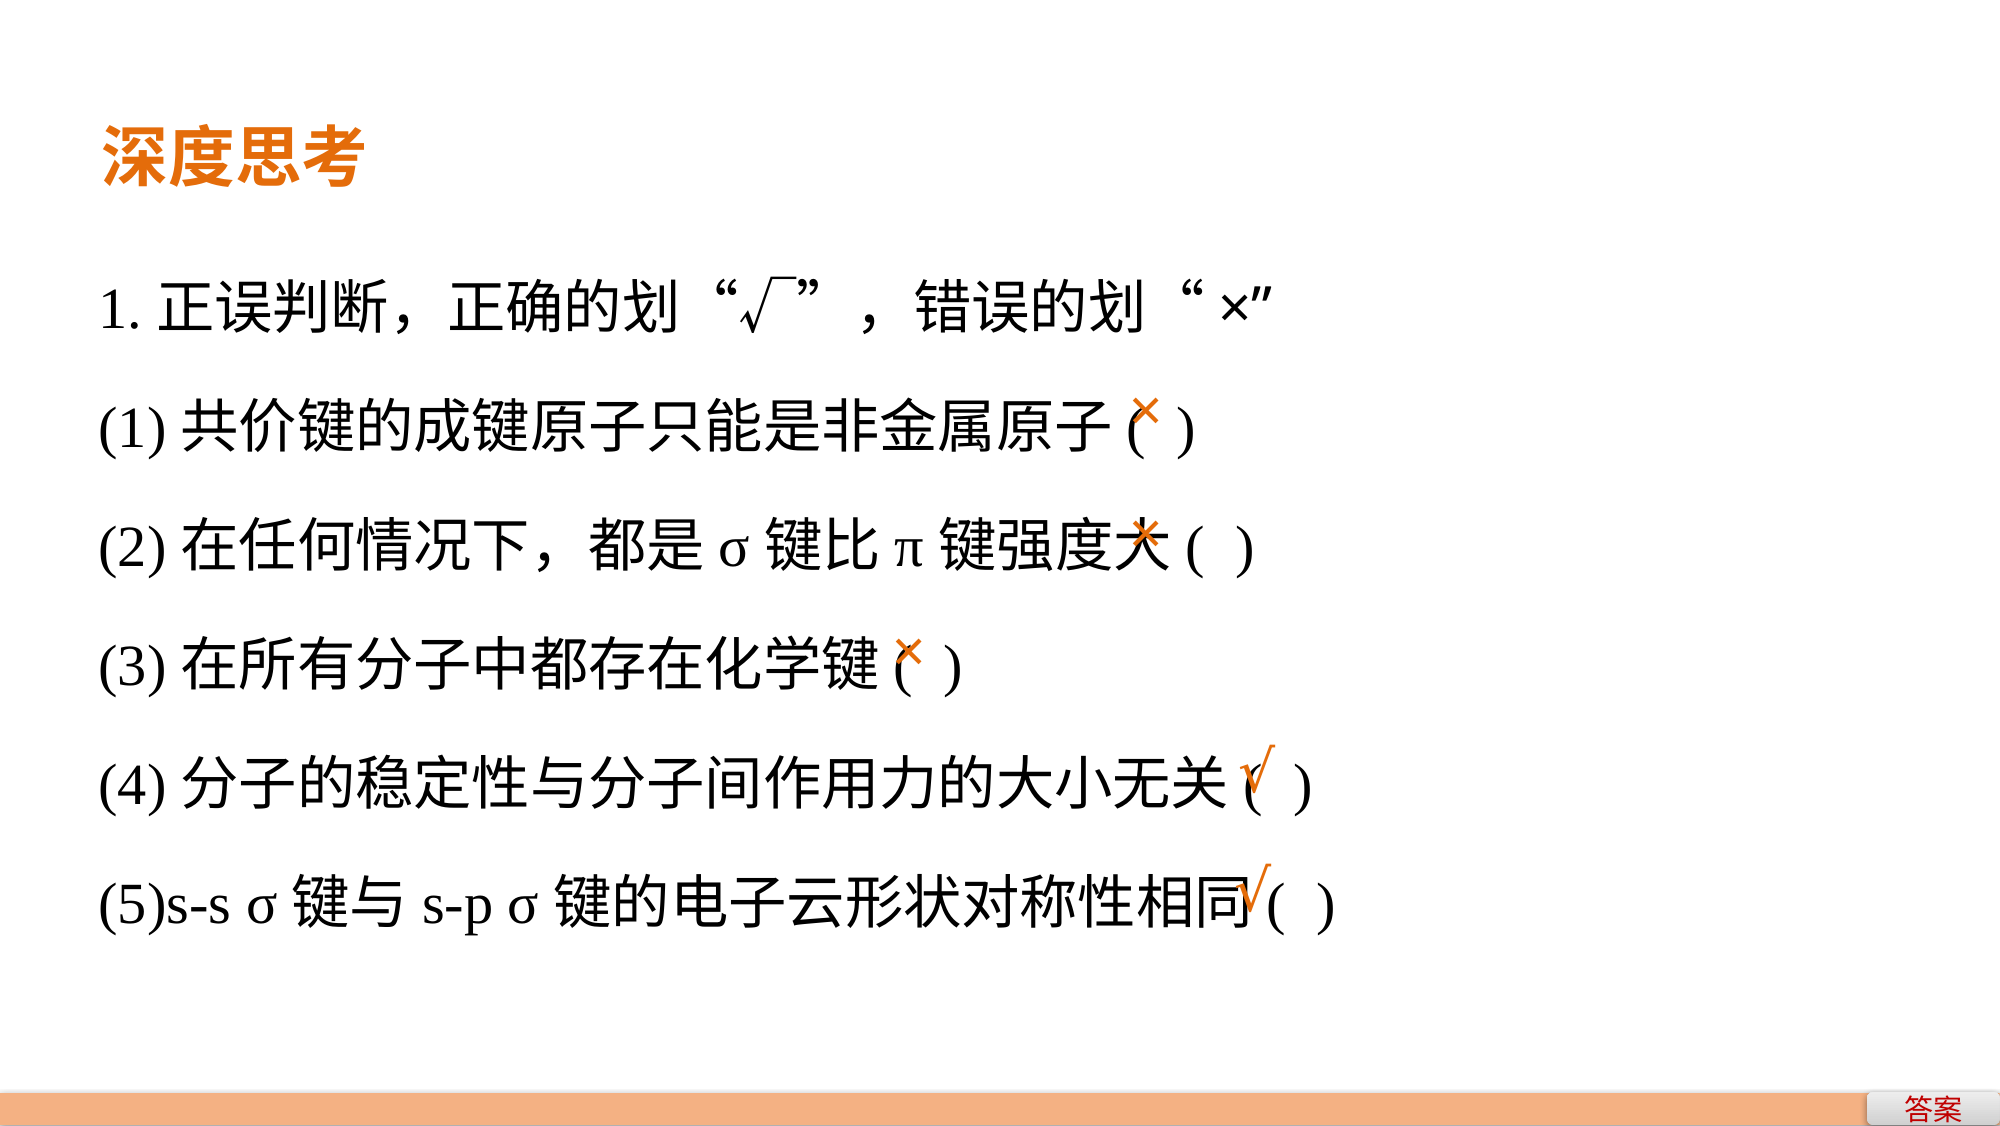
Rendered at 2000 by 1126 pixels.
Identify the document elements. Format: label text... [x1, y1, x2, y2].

text_box × [878, 606, 941, 692]
text_box [0, 1092, 1866, 1126]
text_box 深度思考 [81, 104, 445, 205]
text_box 答案 [1866, 1091, 2000, 1126]
text_box × [1114, 488, 1178, 574]
text_box √ [1219, 846, 1287, 931]
text_box 1.正误判断，正确的划“√”，错误的划“×” (1)共价键的成键原子只能是非金属原子( ) (2)在任何情况下，都是σ键比π键强度大( ) (3)在所有分子中都存在化学键( ) (4)分子的稳定性与分子间作用力的大小无关( ) (5)s-­s σ键与s-­p σ键的电子云形状对称性相同( ) [78, 211, 1947, 945]
text_box × [1114, 365, 1178, 451]
text_box √ [1223, 726, 1291, 812]
